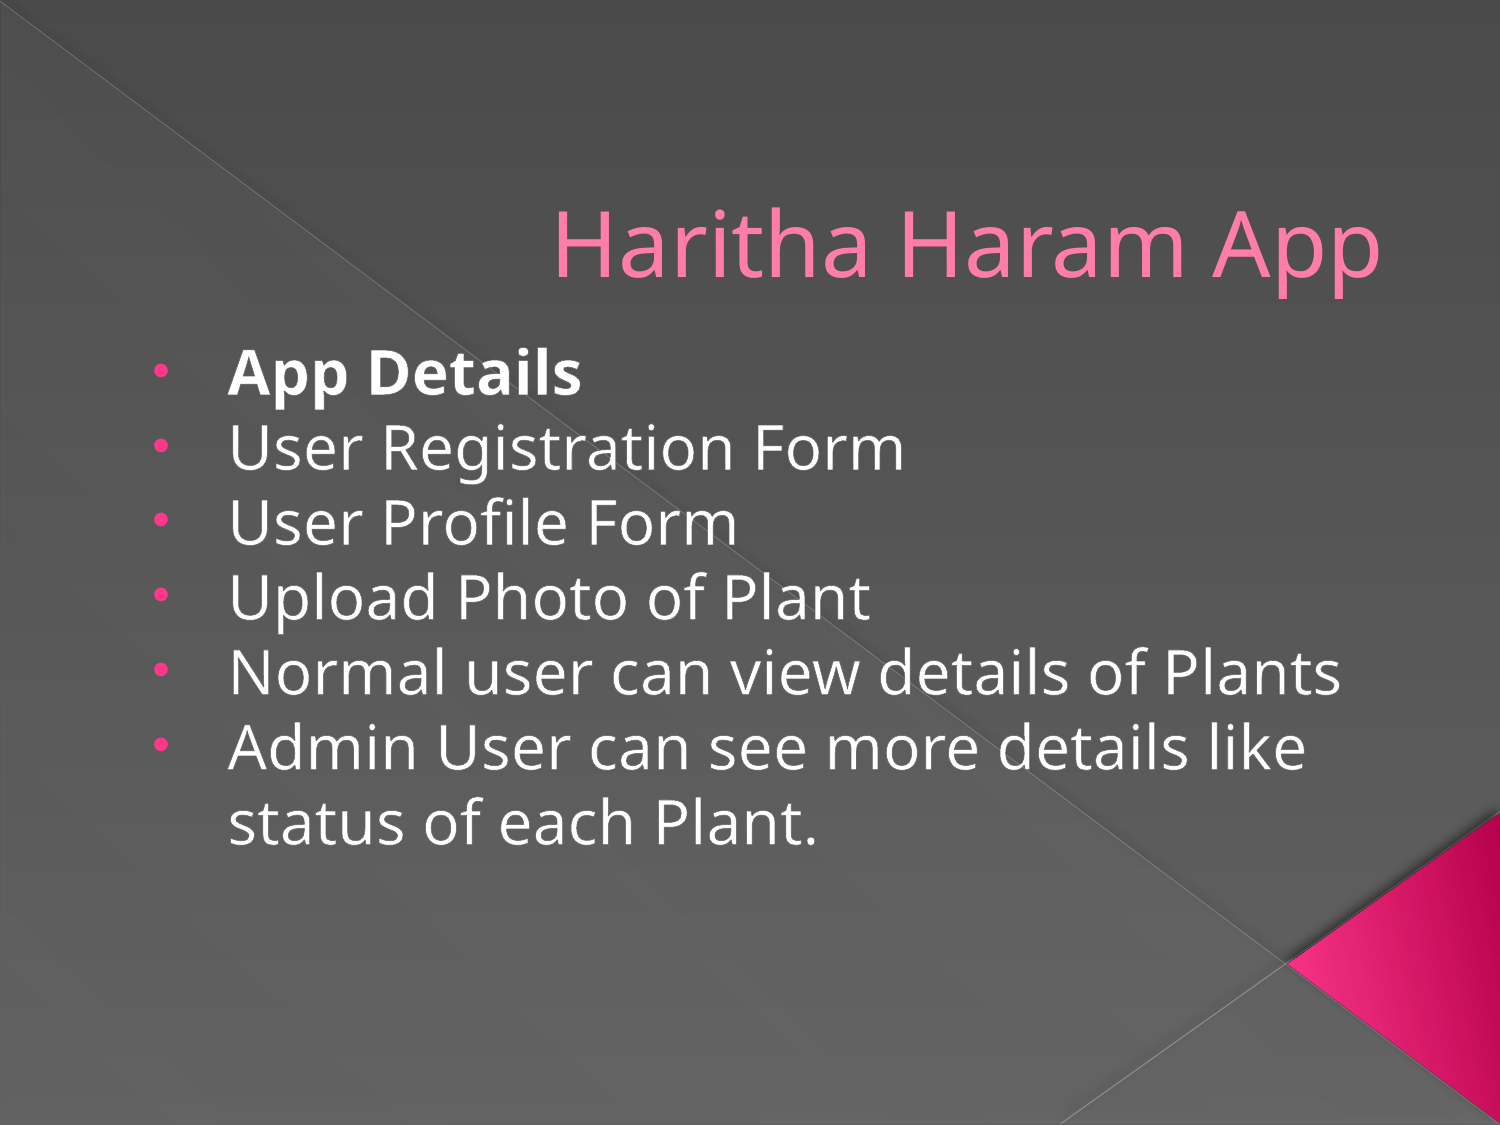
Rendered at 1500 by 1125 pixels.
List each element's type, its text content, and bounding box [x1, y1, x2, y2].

title Haritha Haram App [125, 62, 1400, 304]
subtitle App Details User Registration Form User Profile Form Upload Photo of Plant Normal user can view details of Plants Admin User can see more details like status of each Plant. [137, 324, 1425, 1050]
